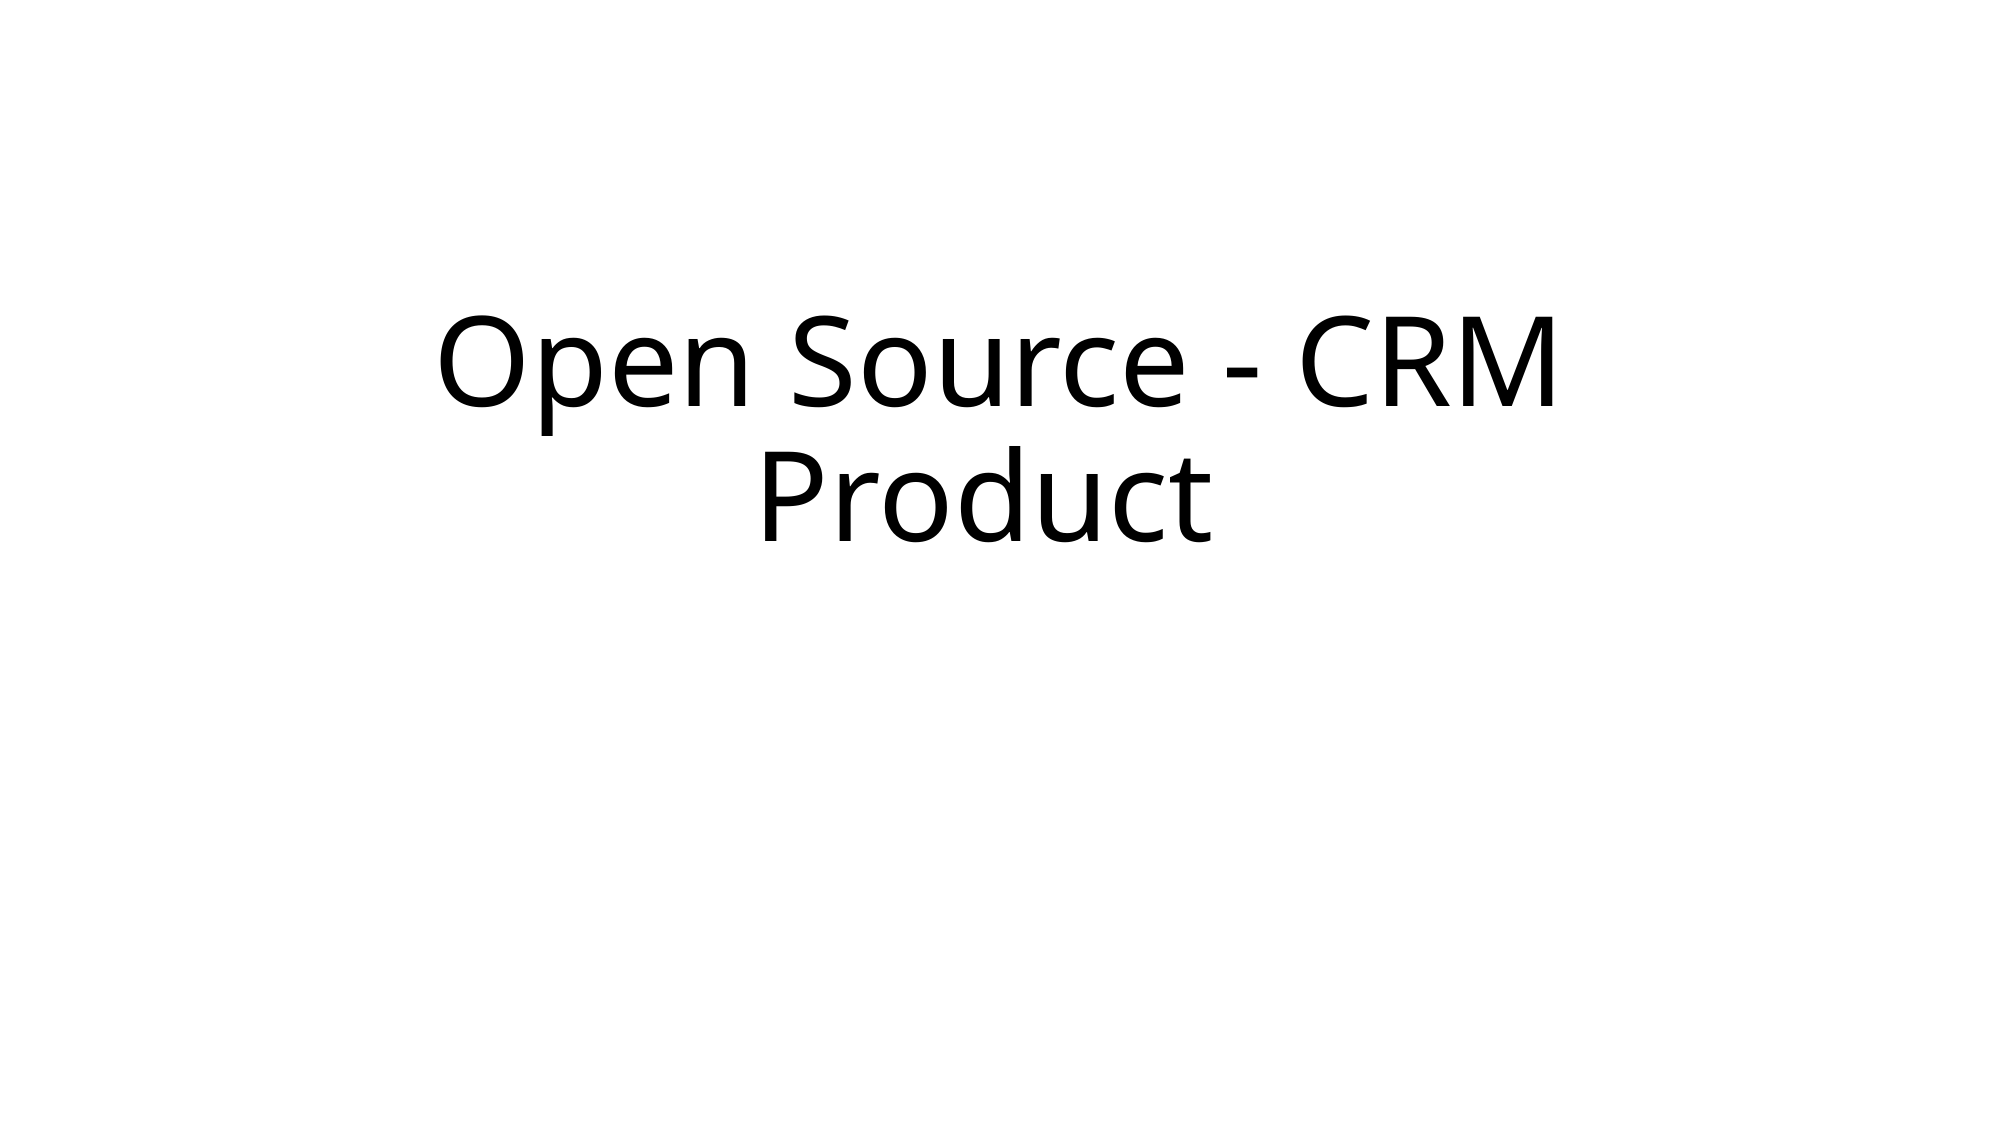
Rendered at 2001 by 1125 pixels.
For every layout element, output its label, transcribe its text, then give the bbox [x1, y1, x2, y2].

title Open Source - CRM Product [249, 184, 1750, 576]
